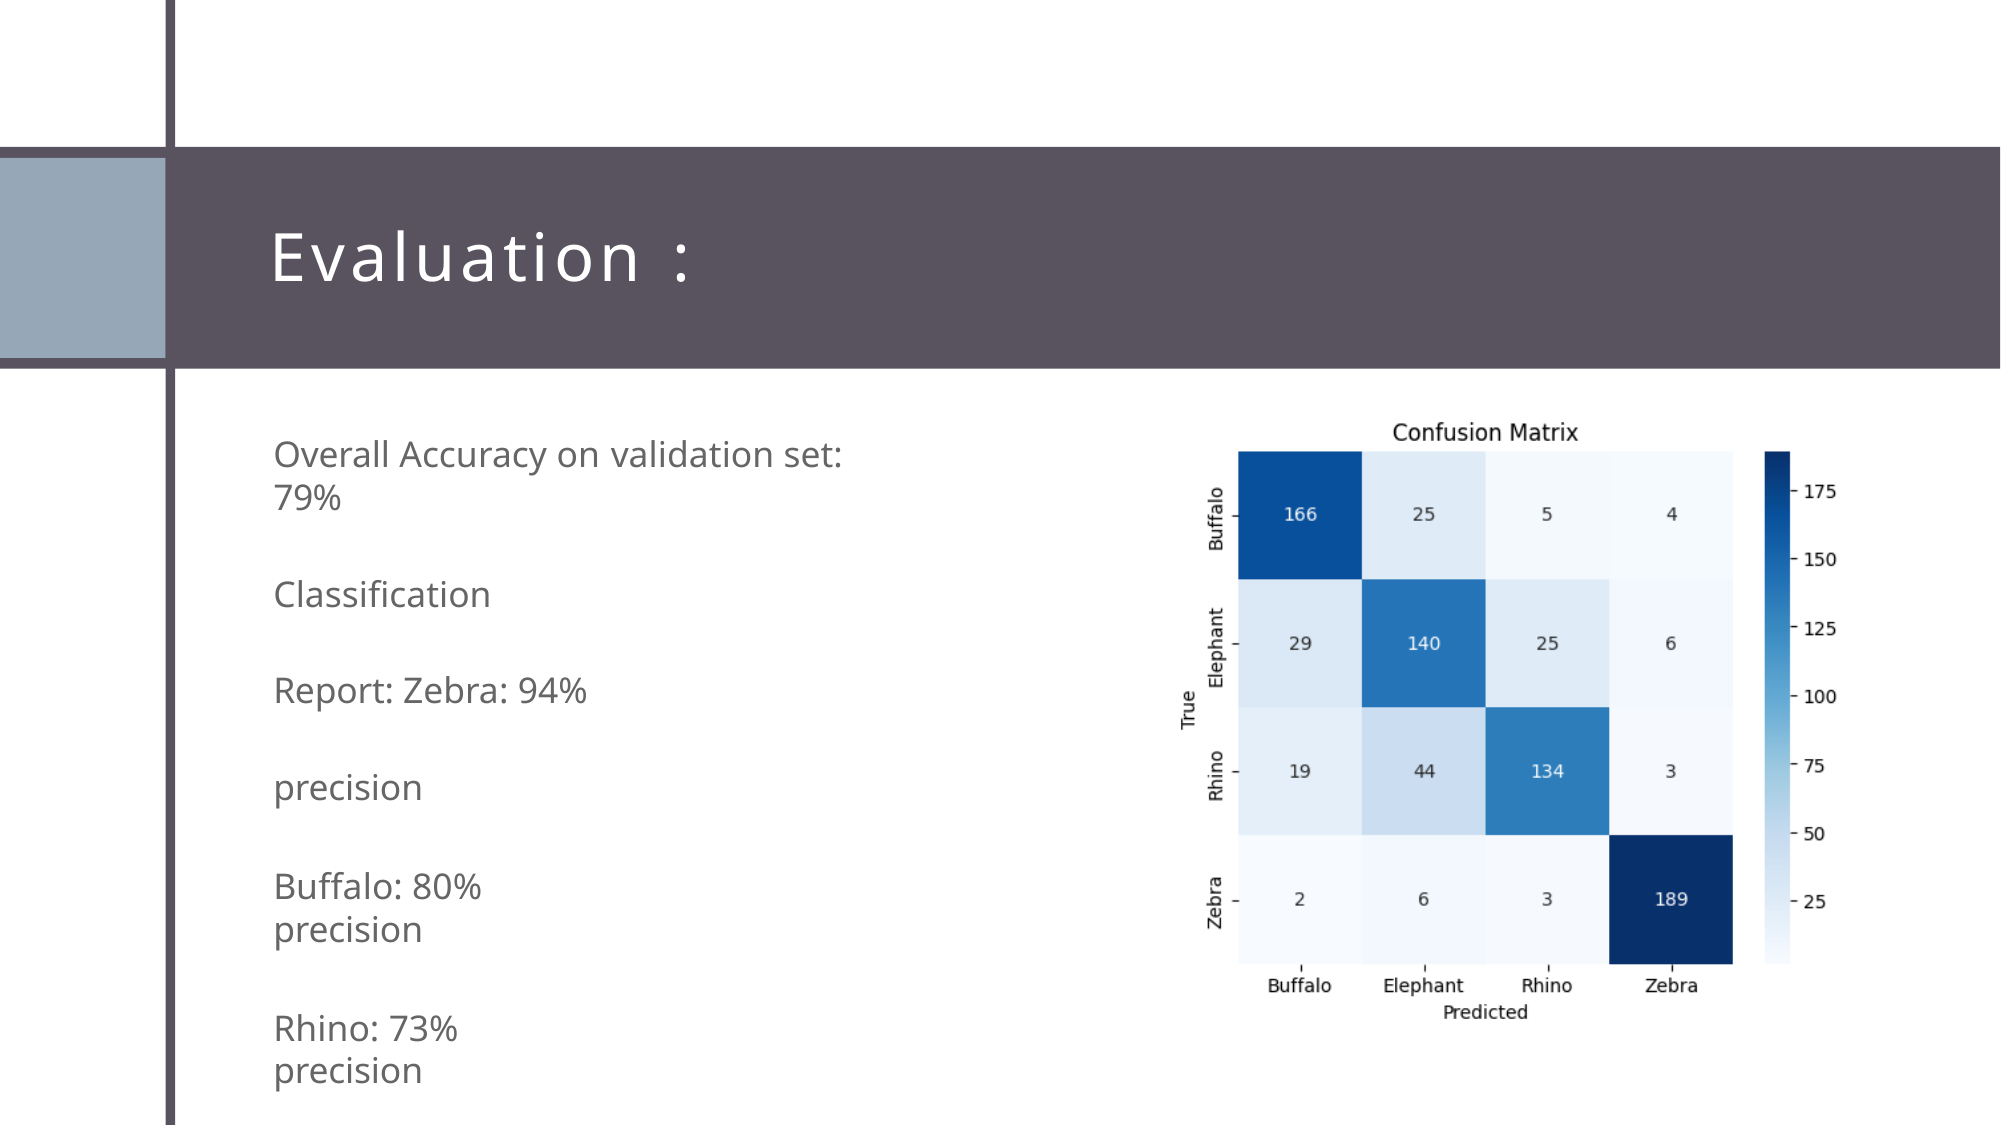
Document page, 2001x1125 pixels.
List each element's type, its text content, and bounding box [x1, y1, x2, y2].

title Evaluation : [267, 212, 991, 403]
picture [1168, 409, 1851, 1035]
text_box Overall Accuracy on validation set: 79% Classification Report: Zebra: 94% precision Buffalo: 80% precision Rhino: 73% precision Elephant: 67% precision [271, 429, 903, 1125]
